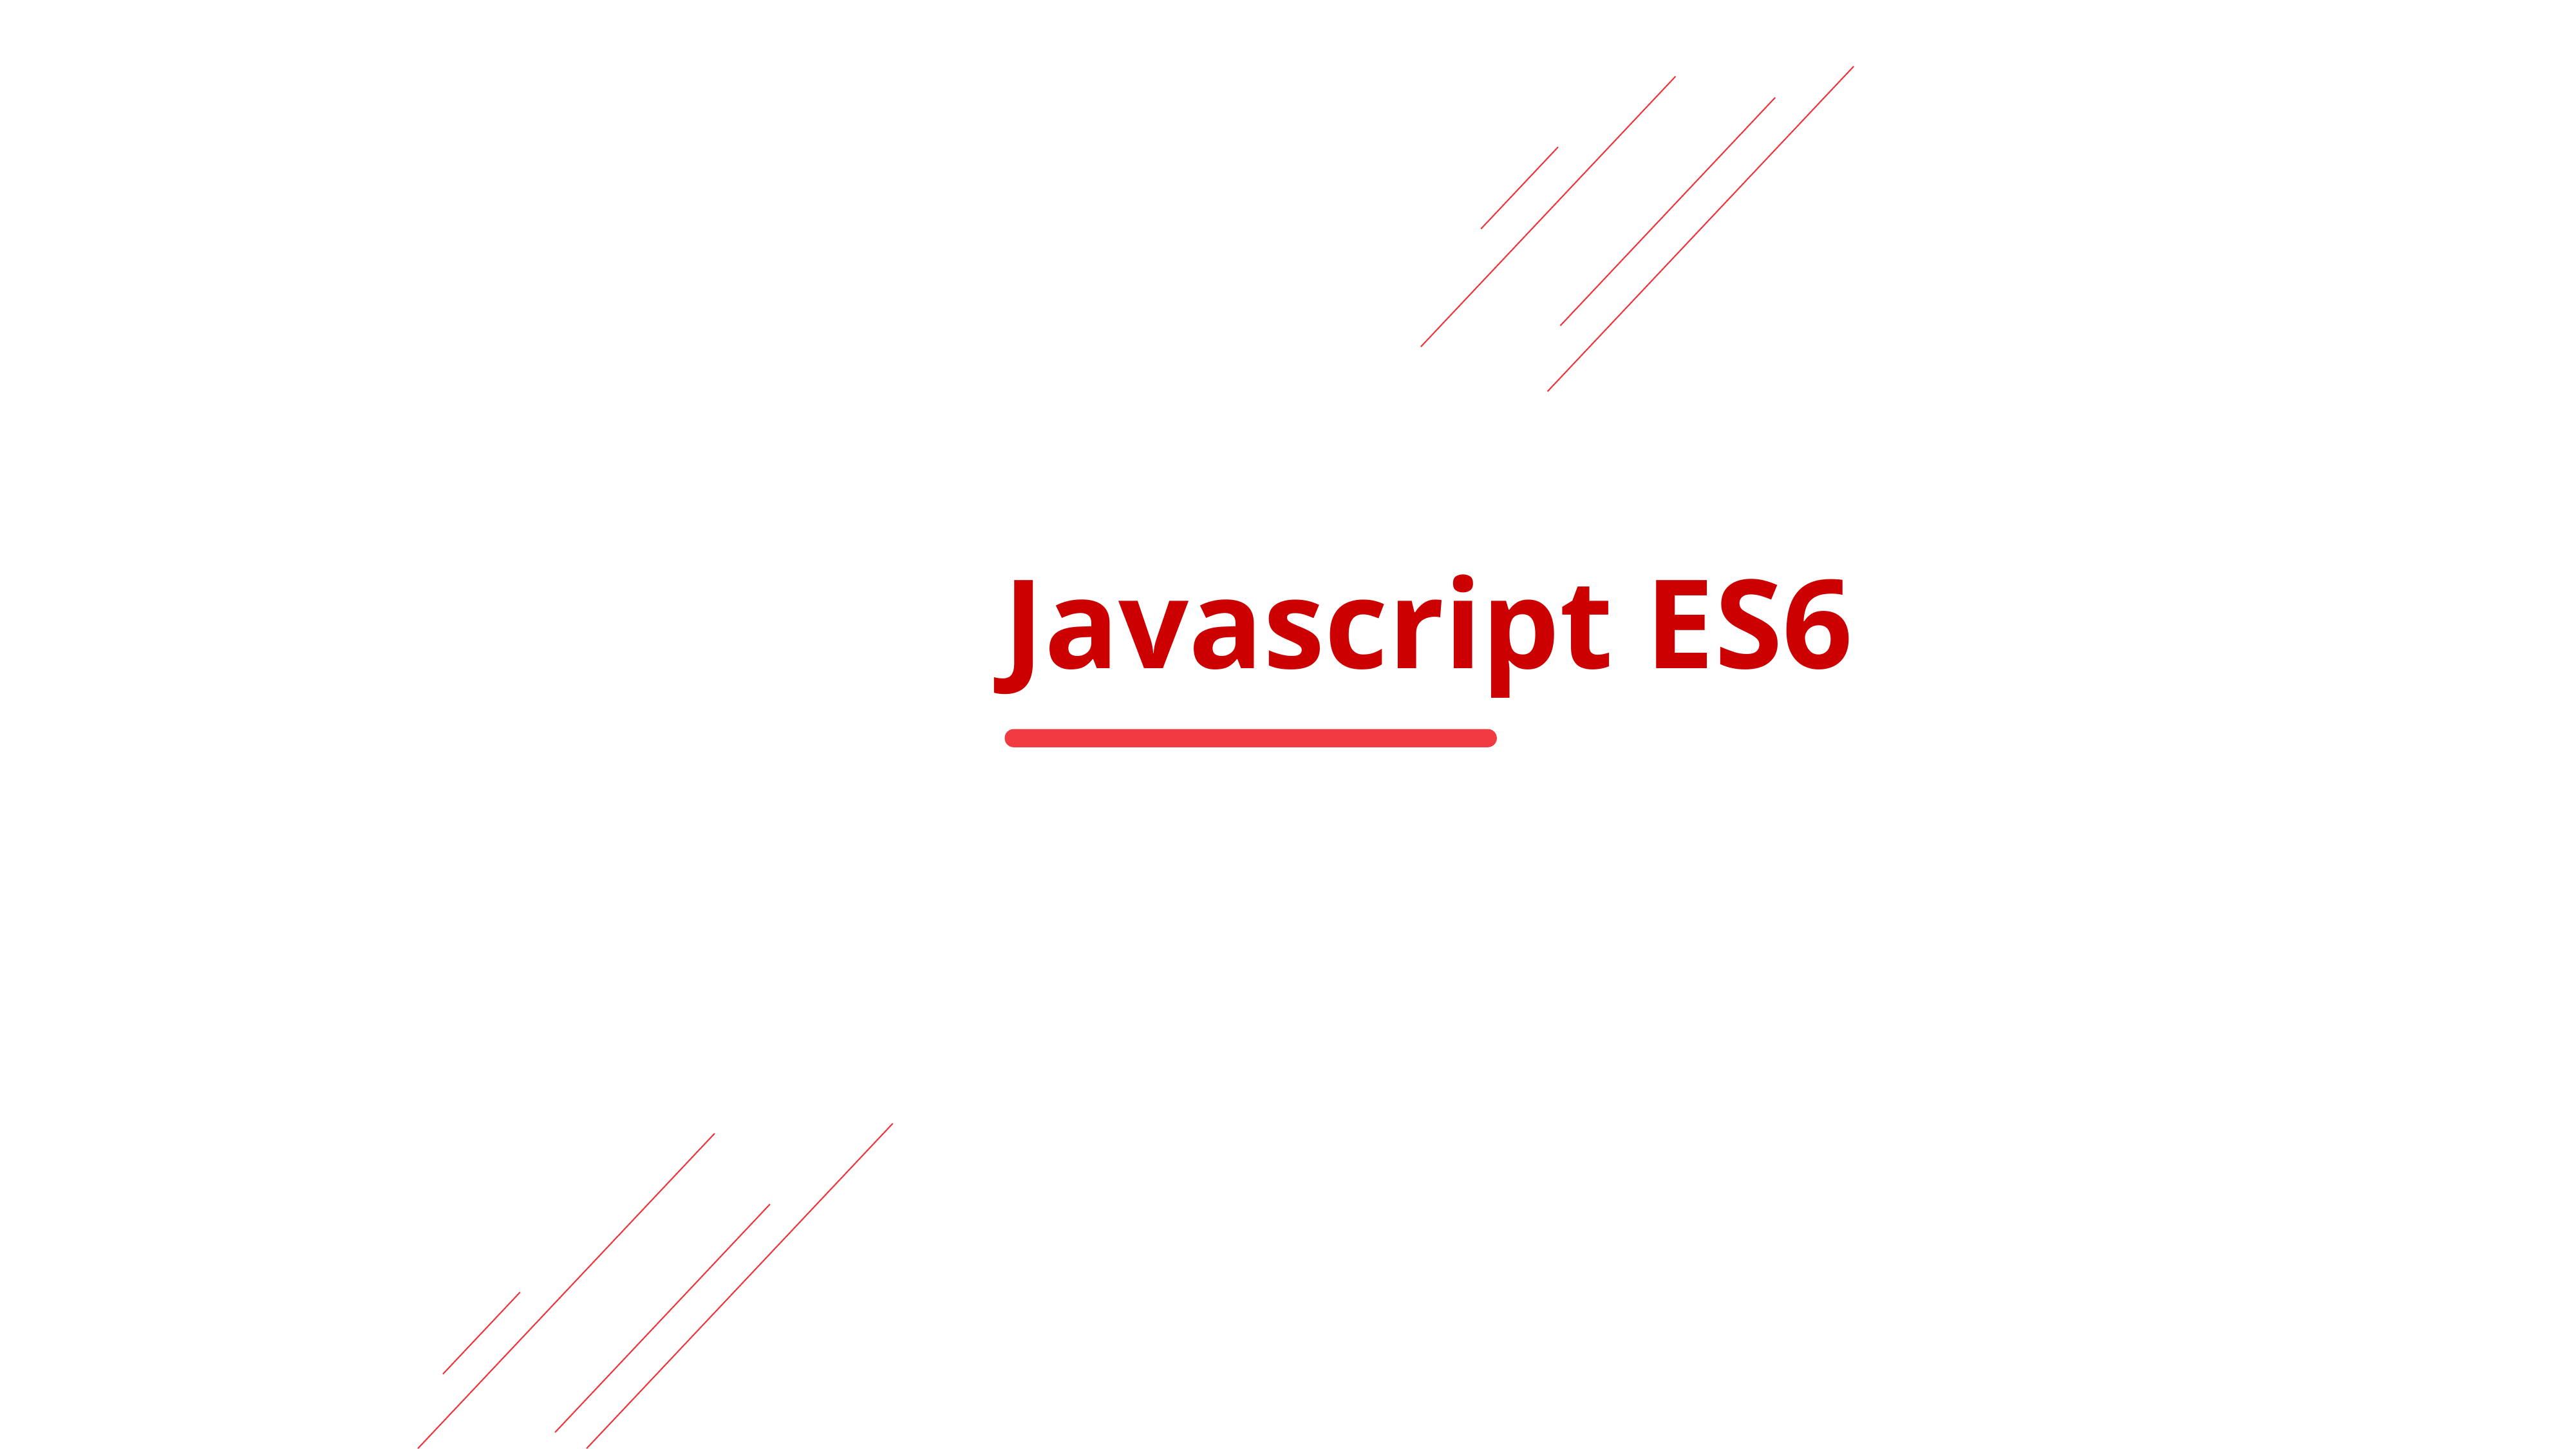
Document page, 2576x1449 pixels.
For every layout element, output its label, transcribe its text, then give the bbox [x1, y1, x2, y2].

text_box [1420, 66, 1854, 392]
text_box [1004, 729, 1497, 747]
text_box Javascript ES6 [1003, 532, 2001, 706]
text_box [417, 1123, 894, 1449]
